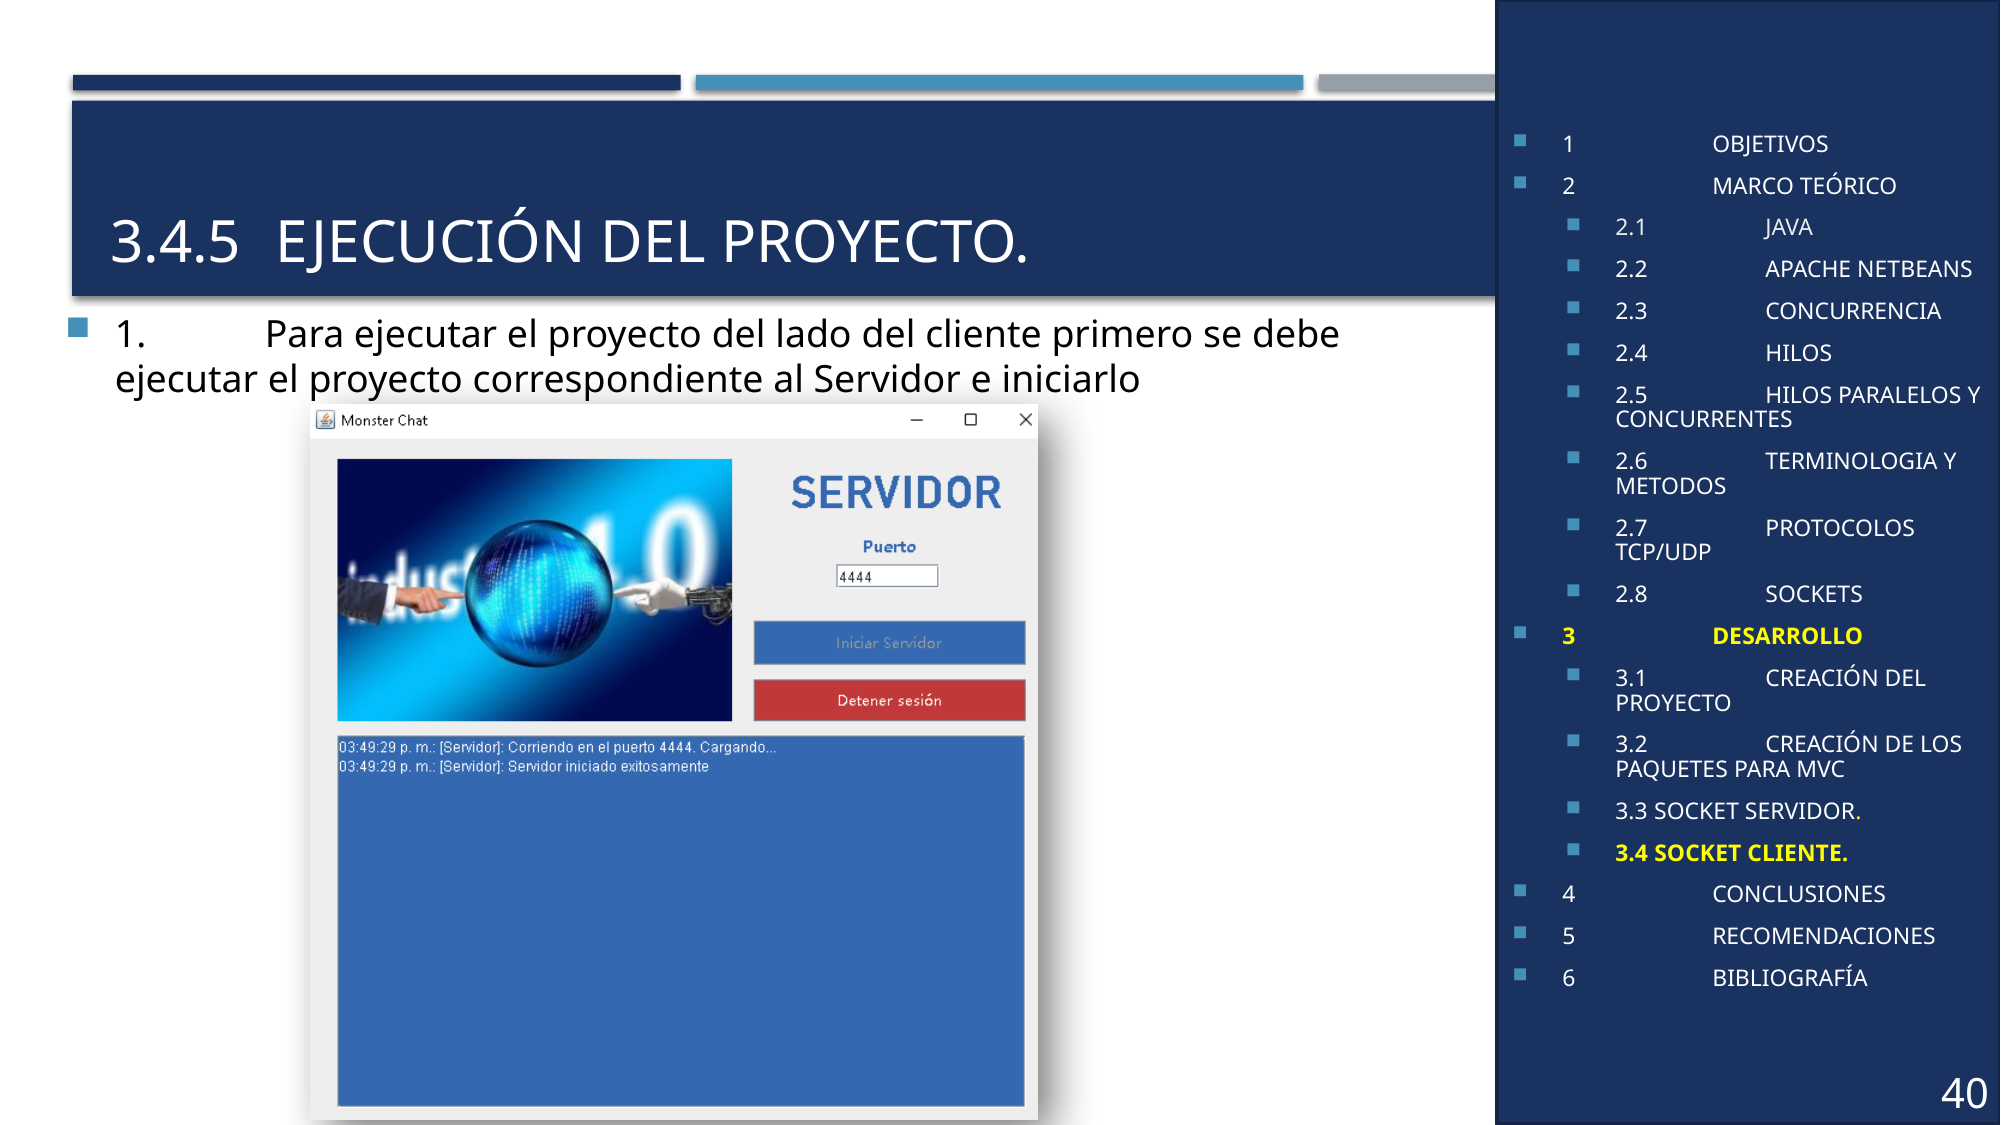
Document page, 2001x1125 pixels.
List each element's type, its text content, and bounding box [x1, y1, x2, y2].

title 3.4.5 EJECUCIÓN DEL PROYECTO. [95, 115, 1490, 282]
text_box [1496, 0, 2000, 1125]
list 1. Para ejecutar el proyecto del lado del cliente primero se debe ejecutar el proyecto correspondiente al Servidor e iniciarlo [49, 257, 1474, 453]
picture [310, 403, 1038, 1121]
